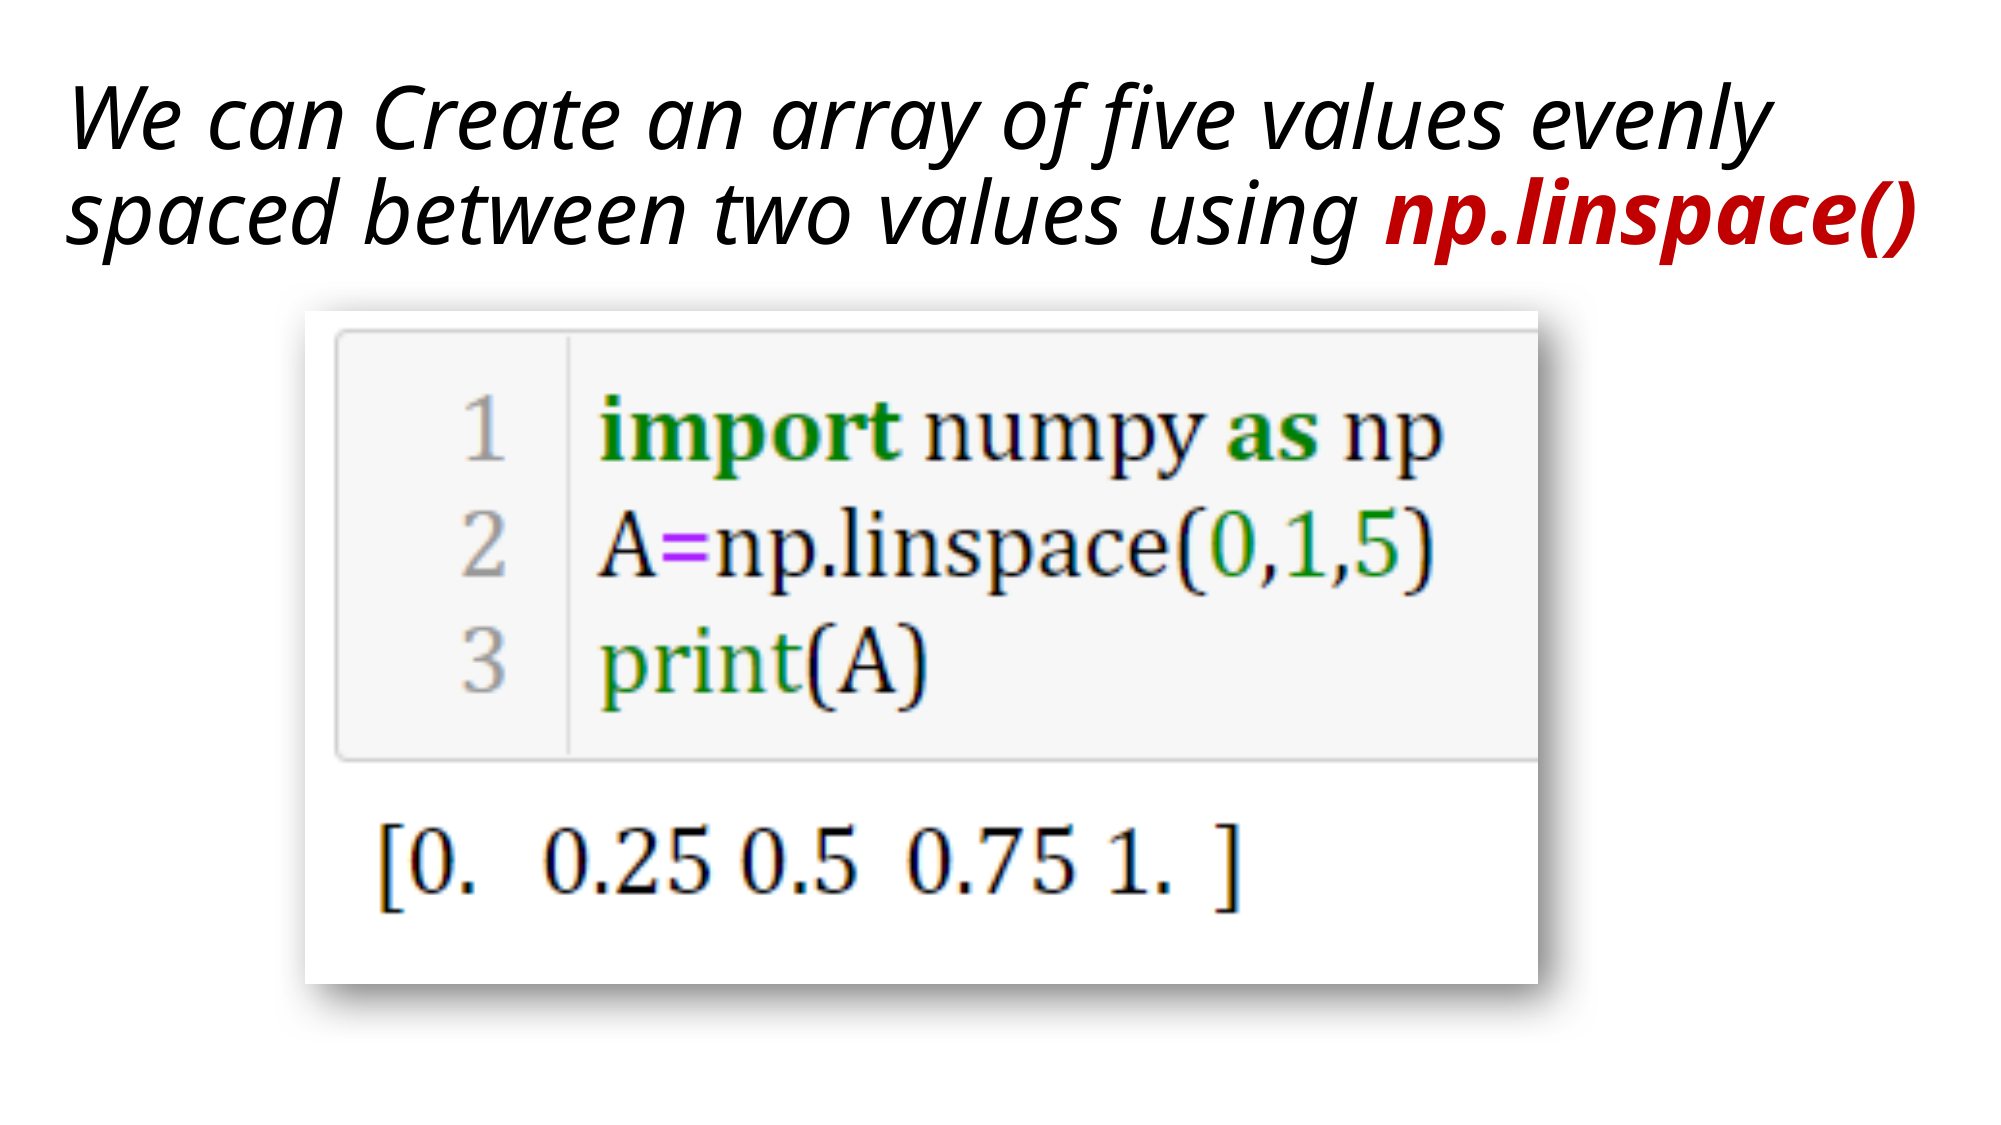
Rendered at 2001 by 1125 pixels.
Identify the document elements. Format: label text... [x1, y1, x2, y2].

title We can Create an array of five values evenly spaced between two values using np.linspace() [51, 59, 1943, 278]
picture [305, 311, 1538, 984]
